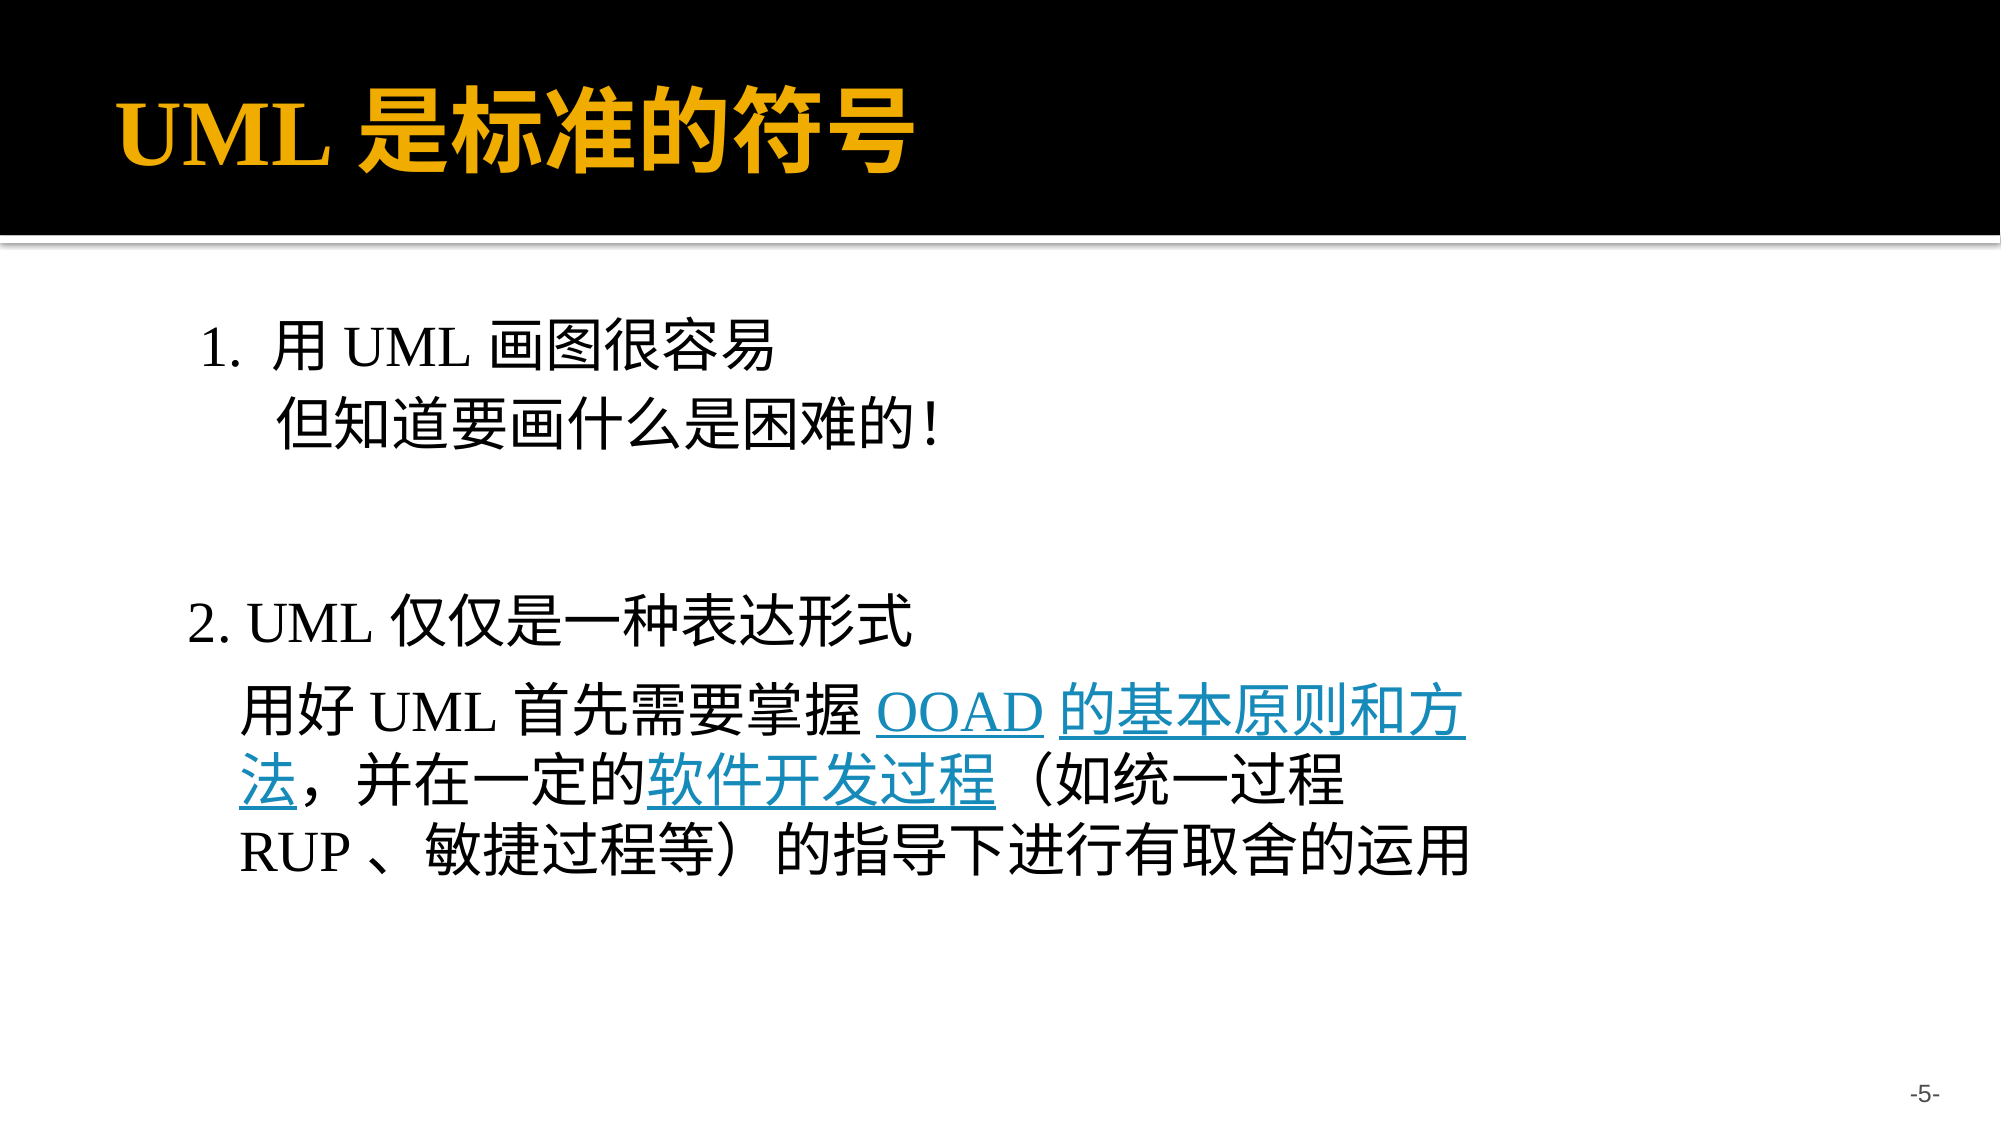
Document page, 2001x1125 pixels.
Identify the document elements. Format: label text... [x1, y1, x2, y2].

text_box 1. 用UML画图很容易 [184, 301, 870, 386]
text_box 2. UML仅仅是一种表达形式 [173, 577, 1437, 662]
slide_number -5- [1794, 1062, 1955, 1108]
text_box 用好UML首先需要掌握OOAD的基本原则和方法，并在一定的软件开发过程（如统一过程RUP、敏捷过程等）的指导下进行有取舍的运用 [224, 666, 1532, 891]
title UML是标准的符号 [99, 25, 1900, 231]
text_box 但知道要画什么是困难的！ [260, 379, 990, 465]
